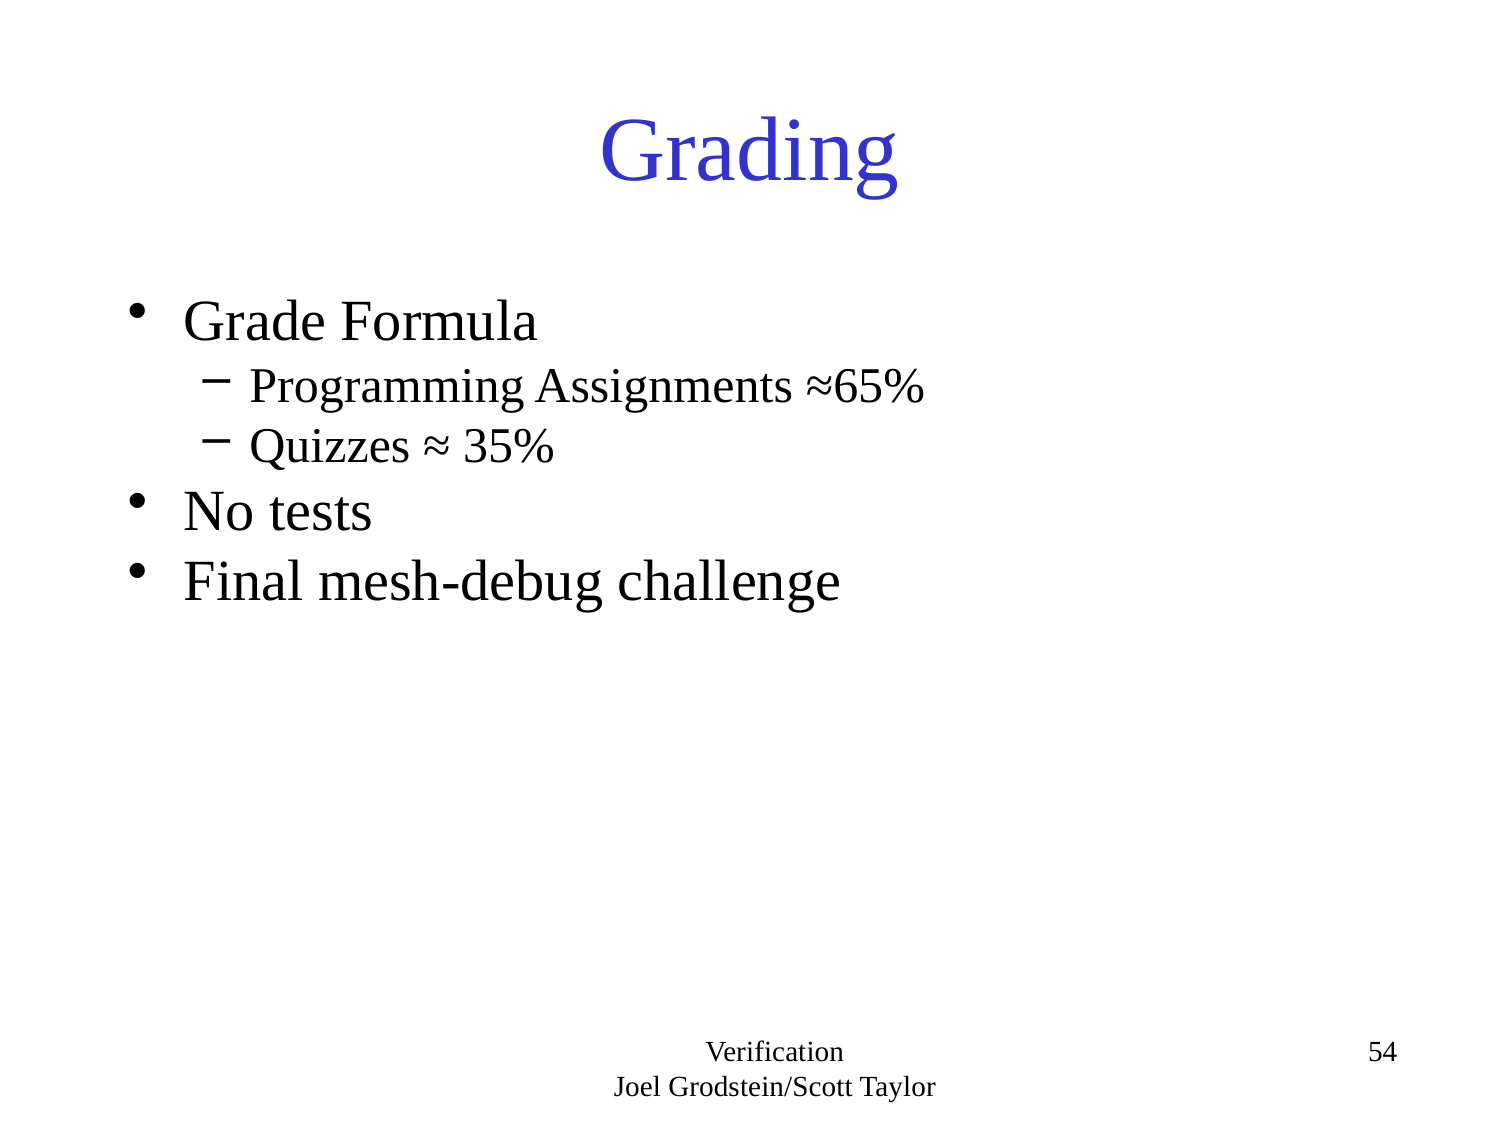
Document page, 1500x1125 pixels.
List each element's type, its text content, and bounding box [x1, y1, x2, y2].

title Grading [112, 50, 1388, 238]
footer Verification Joel Grodstein/Scott Taylor [587, 1024, 963, 1101]
list Grade Formula Programming Assignments ≈65% Quizzes ≈ 35% No tests Final mesh-debug challenge [112, 275, 1388, 1000]
